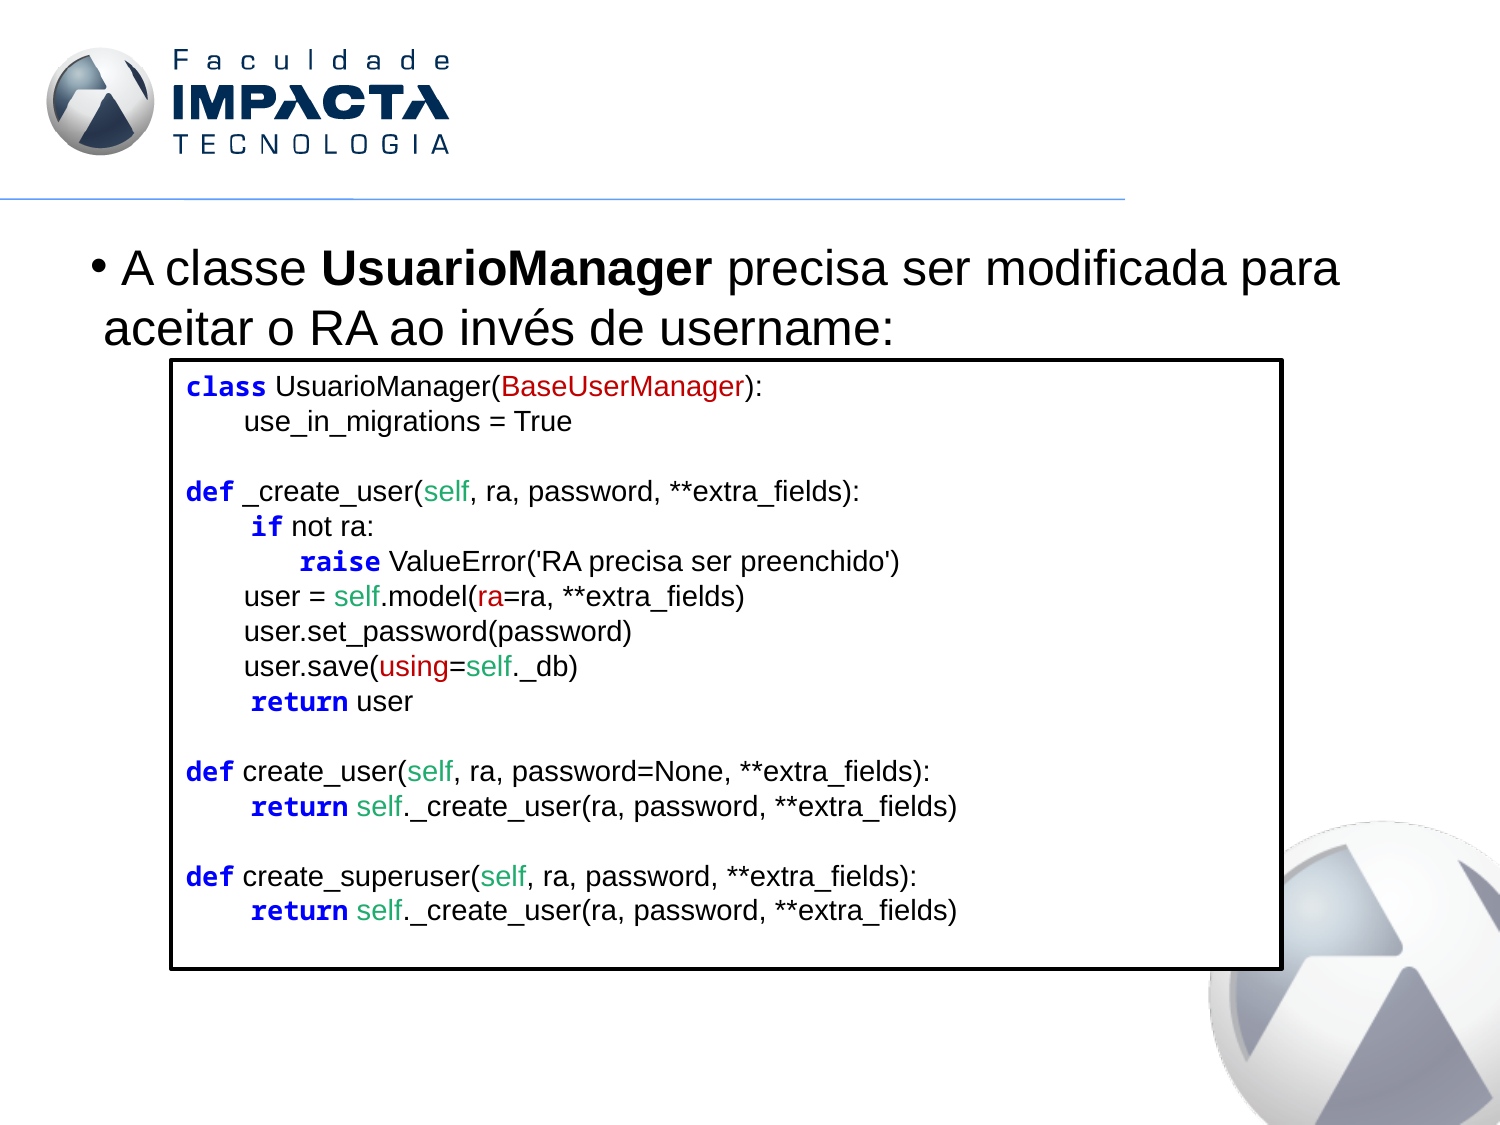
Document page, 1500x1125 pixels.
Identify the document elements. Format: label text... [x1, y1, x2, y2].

picture [1206, 787, 1500, 1125]
text_box class UsuarioManager(BaseUserManager): use_in_migrations = True def _create_user(self, ra, password, **extra_fields): if not ra: raise ValueError('RA precisa ser preenchido') user = self.model(ra=ra, **extra_fields) user.set_password(password) user.save(using=self._db) return user def create_user(self, ra, password=None, **extra_fields): return self._create_user(ra, password, **extra_fields) def create_superuser(self, ra, password, **extra_fields): return self._create_user(ra, password, **extra_fields) [169, 358, 1284, 971]
picture [35, 35, 458, 164]
list A classe UsuarioManager precisa ser modificada para aceitar o RA ao invés de username: [29, 219, 1471, 1059]
